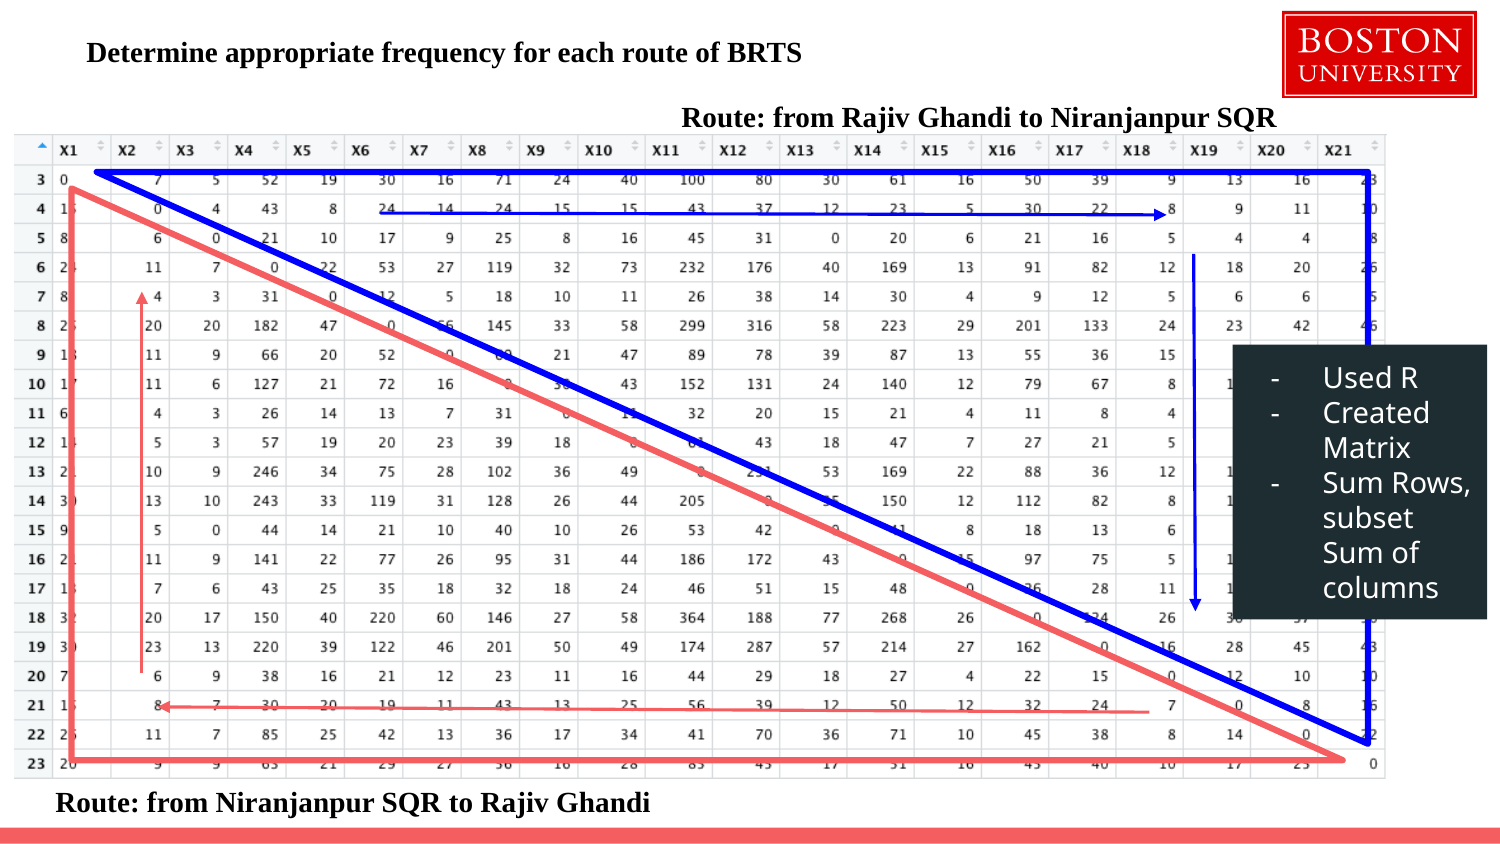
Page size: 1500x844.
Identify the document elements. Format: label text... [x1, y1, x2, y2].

text_box Determine appropriate frequency for each route of BRTS [71, 17, 838, 83]
text_box Route: from Rajiv Ghandi to Niranjanpur SQR [666, 83, 1355, 132]
picture [14, 133, 1387, 779]
text_box Used R Created Matrix Sum Rows, subset Sum of columns [1391, 344, 1488, 620]
picture [1282, 10, 1477, 98]
text_box Route: from Niranjanpur SQR to Rajiv Ghandi [40, 788, 729, 834]
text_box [157, 706, 1150, 713]
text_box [380, 212, 1167, 216]
